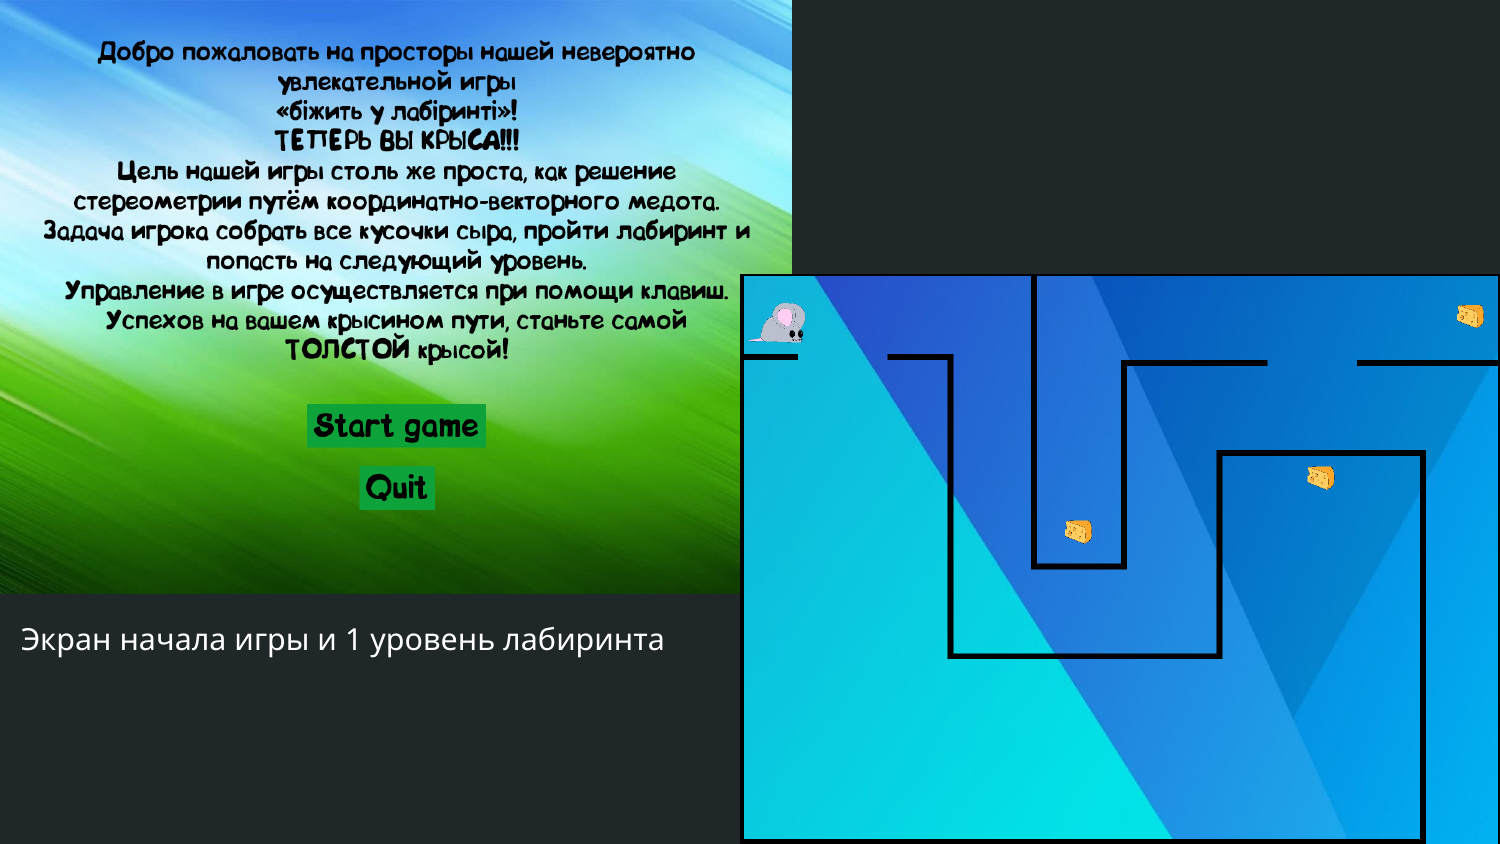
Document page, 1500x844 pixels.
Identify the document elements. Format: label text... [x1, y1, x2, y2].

picture [0, 0, 1500, 844]
subtitle Экран начала игры и 1 уровень лабиринта [6, 603, 734, 700]
